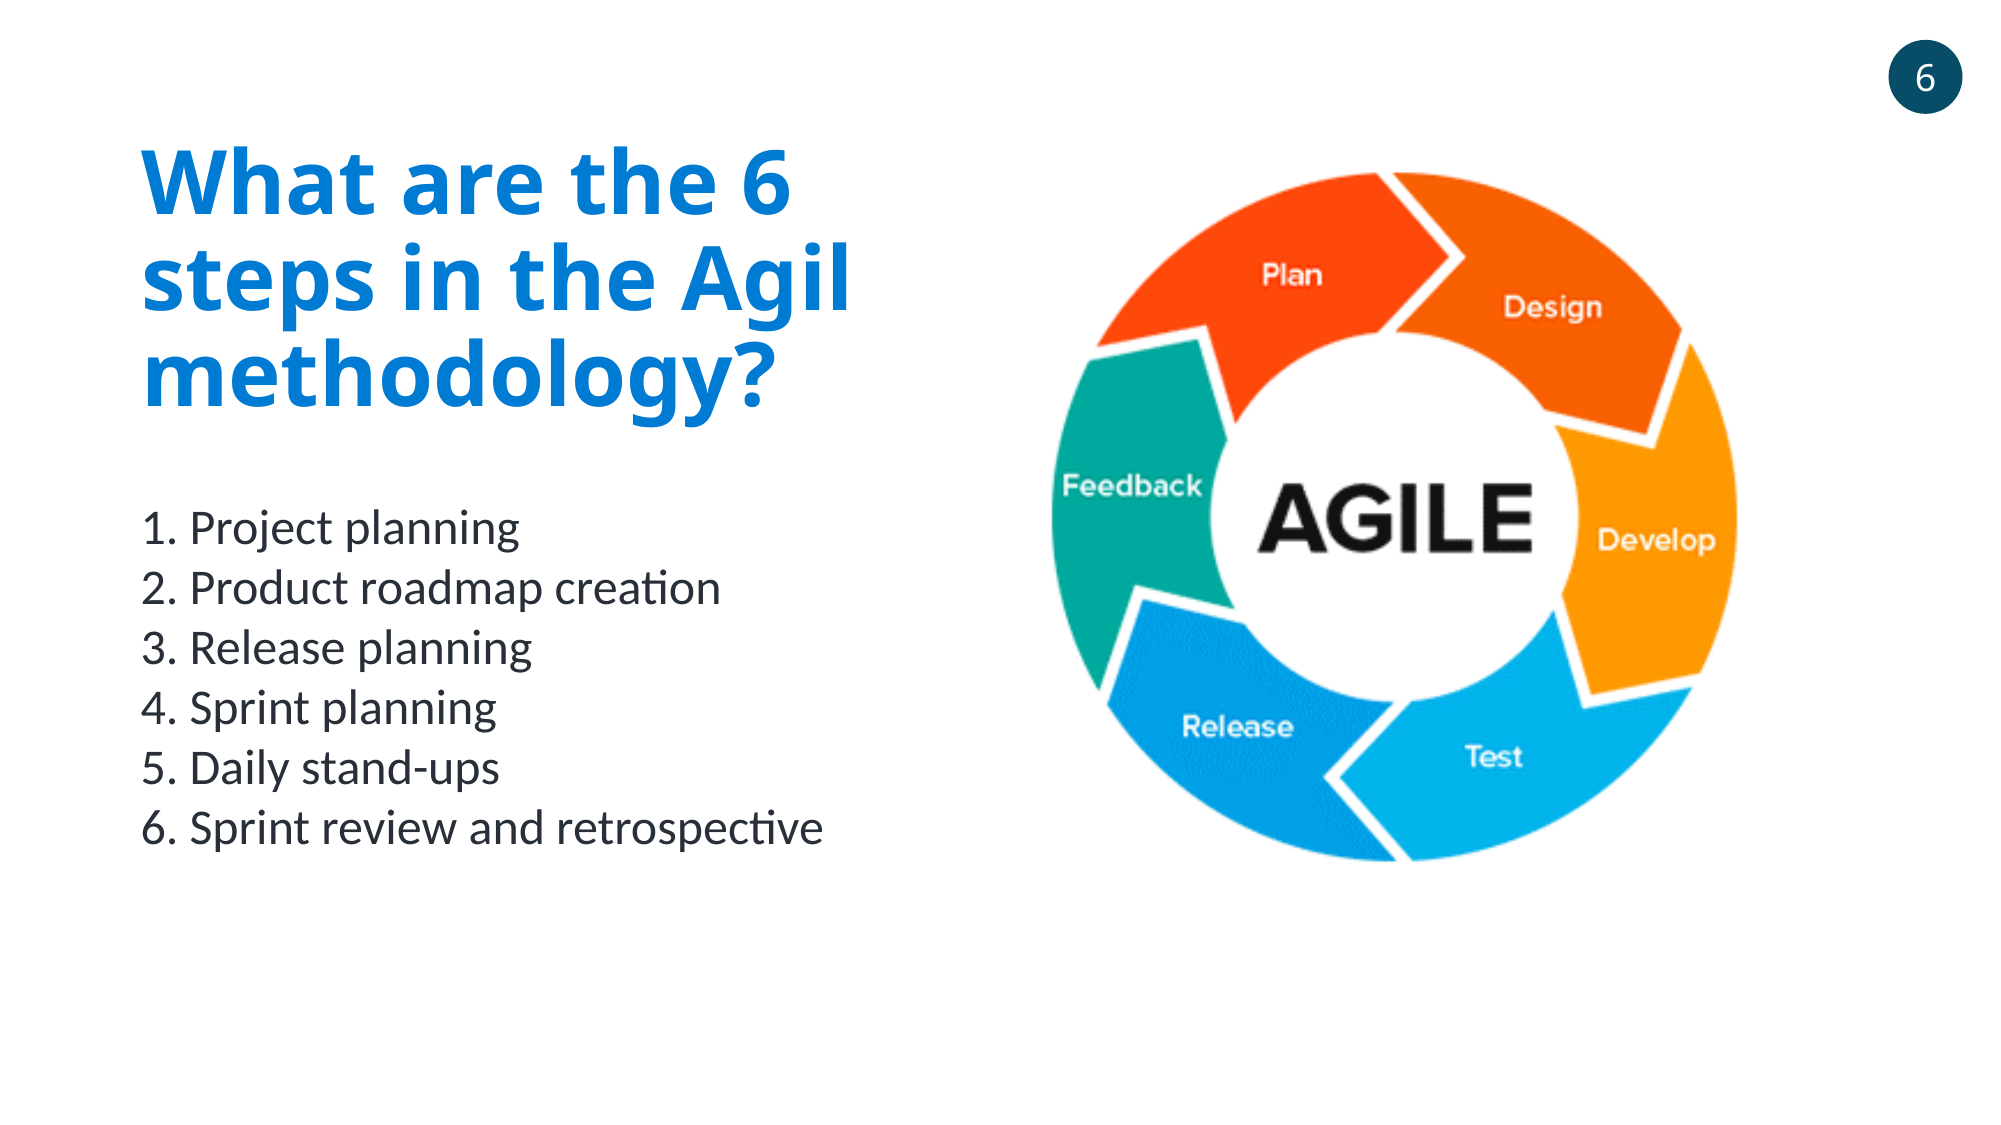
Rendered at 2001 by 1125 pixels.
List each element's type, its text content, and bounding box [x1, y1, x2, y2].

picture [852, 120, 1936, 920]
subtitle [54, 459, 852, 732]
text_box 1. Project planning 2. Product roadmap creation 3. Release planning 4. Sprint planning 5. Daily stand-ups 6. Sprint review and retrospective [125, 486, 852, 862]
title What are the 6 steps in the Agile methodology? [125, 113, 926, 434]
text_box 6 [1887, 38, 1964, 115]
